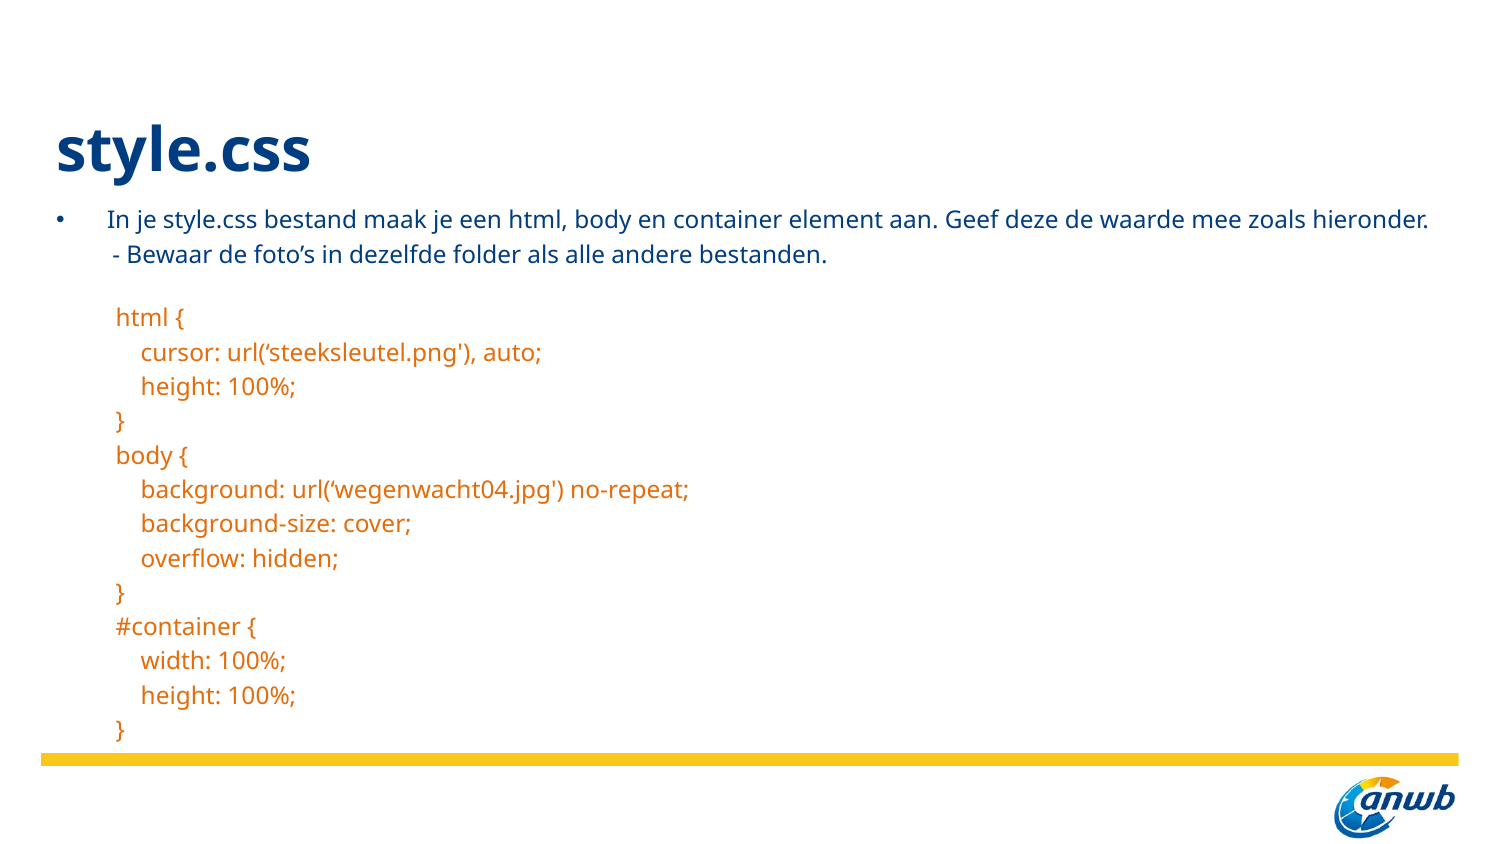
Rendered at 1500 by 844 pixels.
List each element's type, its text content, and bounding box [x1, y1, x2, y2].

title style.css [41, 102, 1459, 192]
list In je style.css bestand maak je een html, body en container element aan. Geef deze de waarde mee zoals hieronder. - Bewaar de foto’s in dezelfde folder als alle andere bestanden. html { cursor: url(‘steeksleutel.png'), auto; height: 100%; } body { background: url(‘wegenwacht04.jpg') no-repeat; background-size: cover; overflow: hidden; } #container { width: 100%; height: 100%; } [41, 196, 1459, 754]
picture [1328, 774, 1455, 844]
